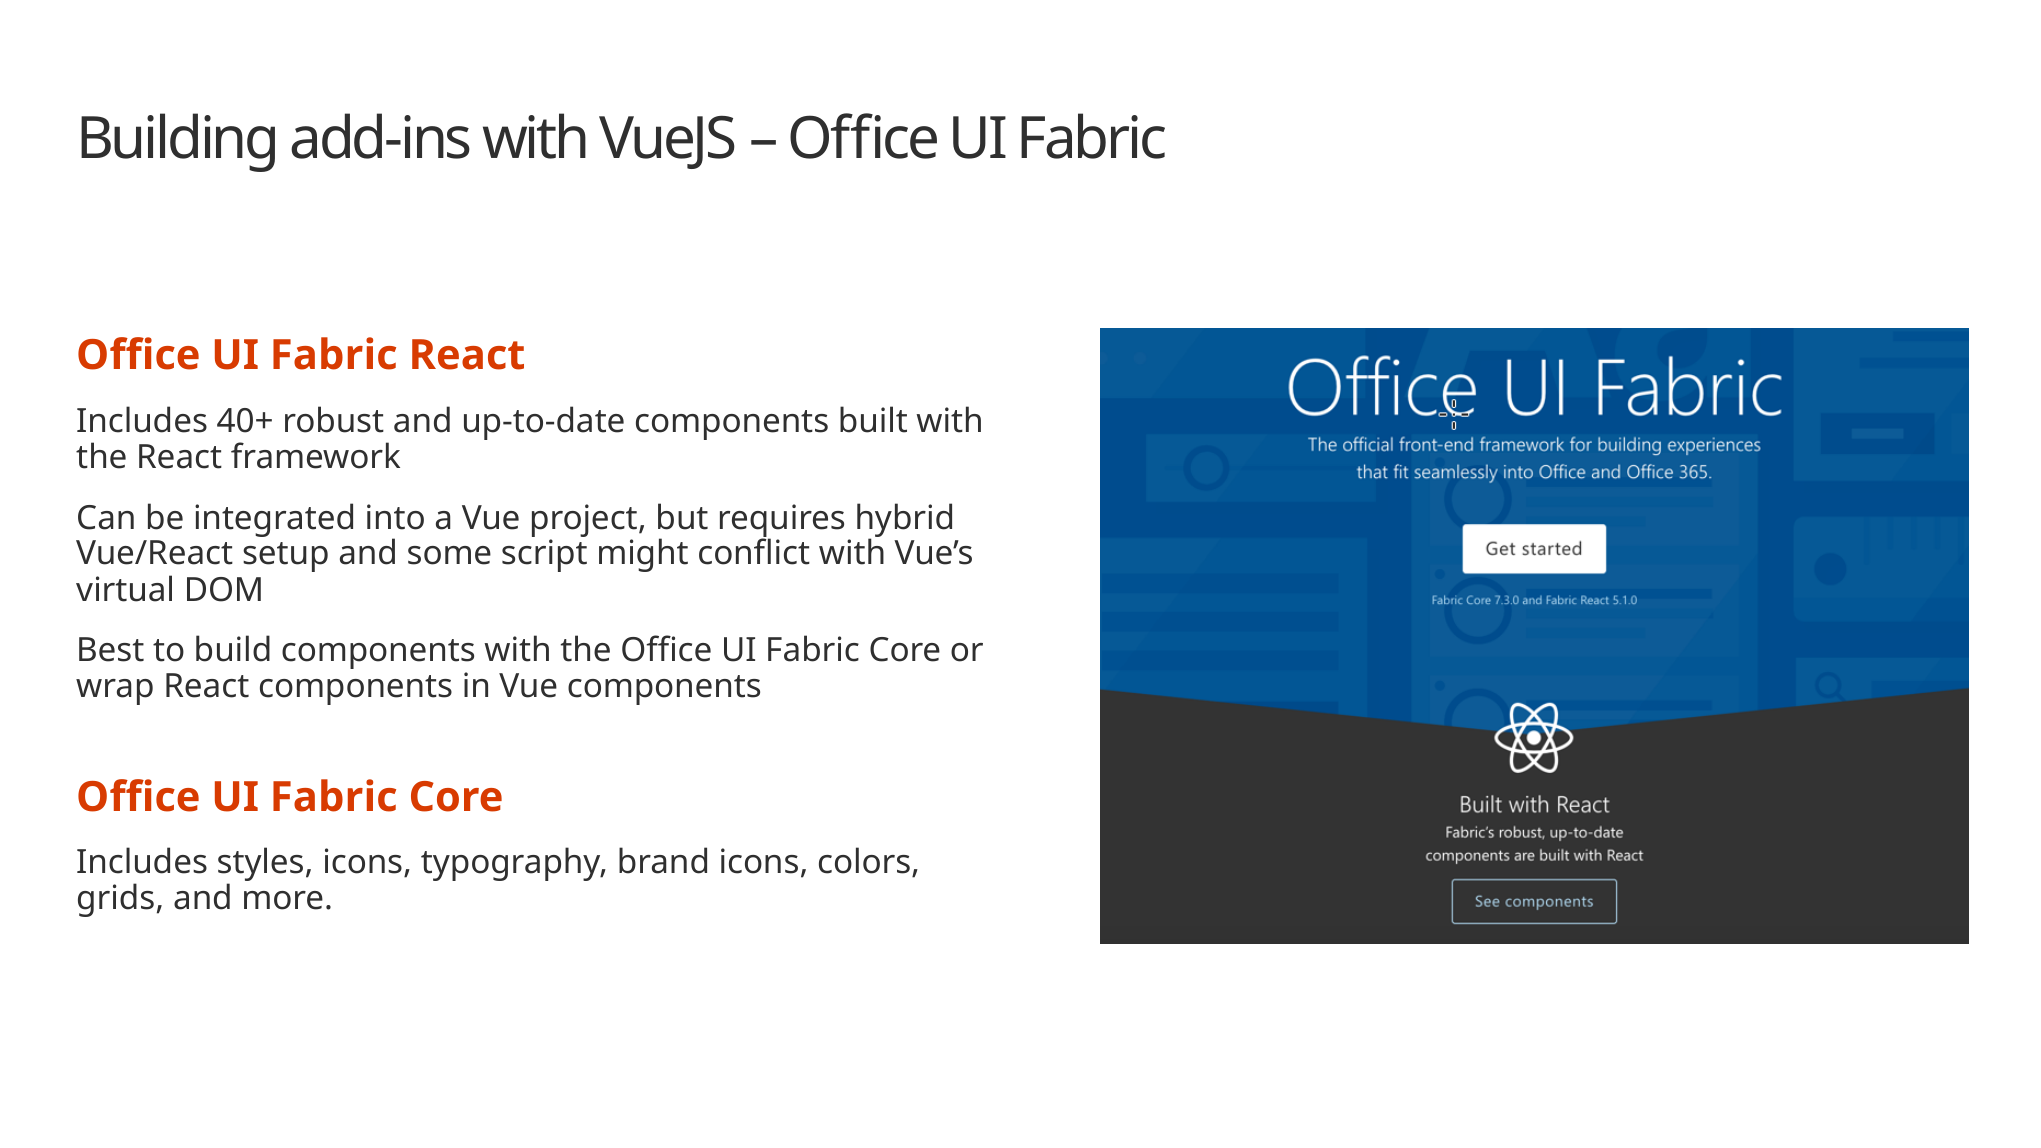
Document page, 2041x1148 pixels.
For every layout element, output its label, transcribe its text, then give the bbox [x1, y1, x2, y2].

title Building add-ins with VueJS – Office UI Fabric [76, 103, 1969, 172]
list Office UI Fabric React Includes 40+ robust and up-to-date components built with the React framework Can be integrated into a Vue project, but requires hybrid Vue/React setup and some script might conflict with Vue’s virtual DOM Best to build components with the Office UI Fabric Core or wrap React components in Vue components Office UI Fabric Core Includes styles, icons, typography, brand icons, colors, grids, and more. [76, 333, 1004, 969]
picture [1100, 328, 1969, 945]
